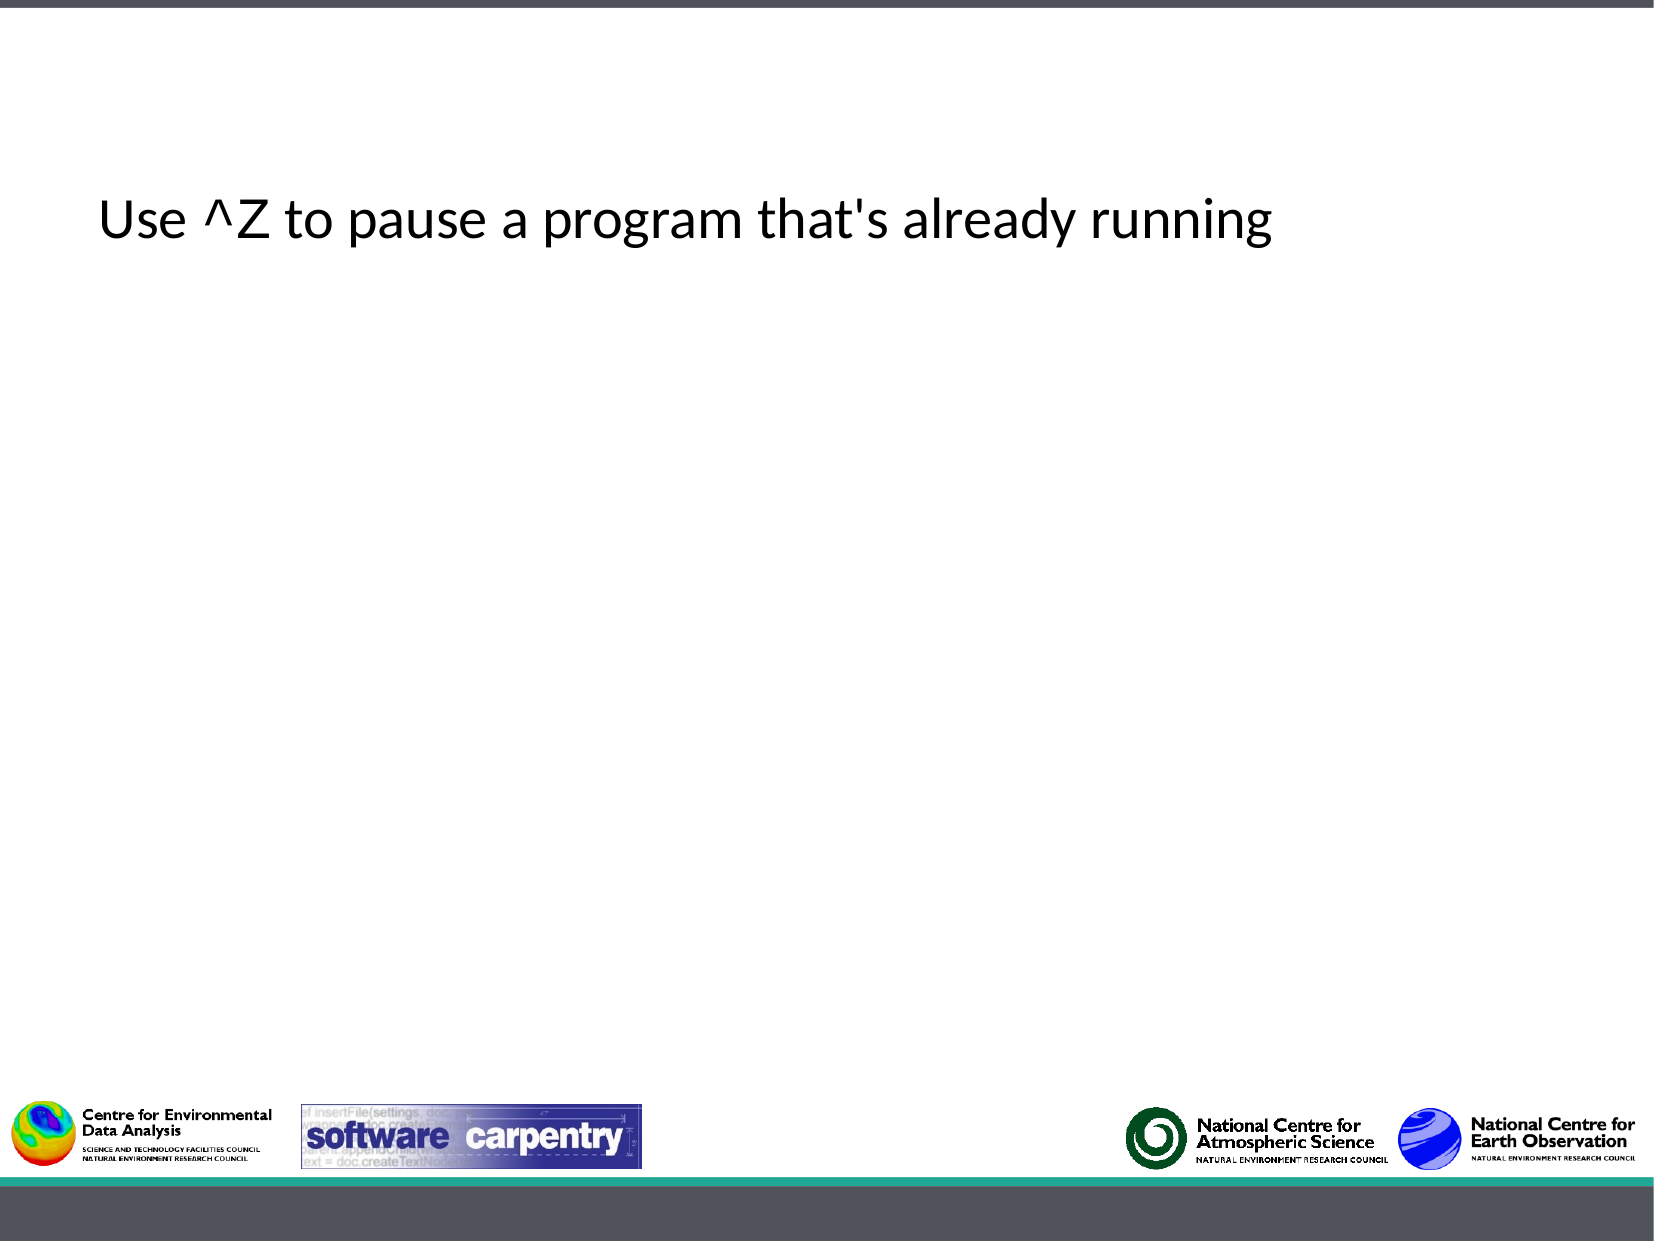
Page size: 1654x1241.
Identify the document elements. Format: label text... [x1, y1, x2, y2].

picture [0, 0, 1654, 1241]
text_box Use ^Z to pause a program that's already running [84, 138, 1438, 259]
